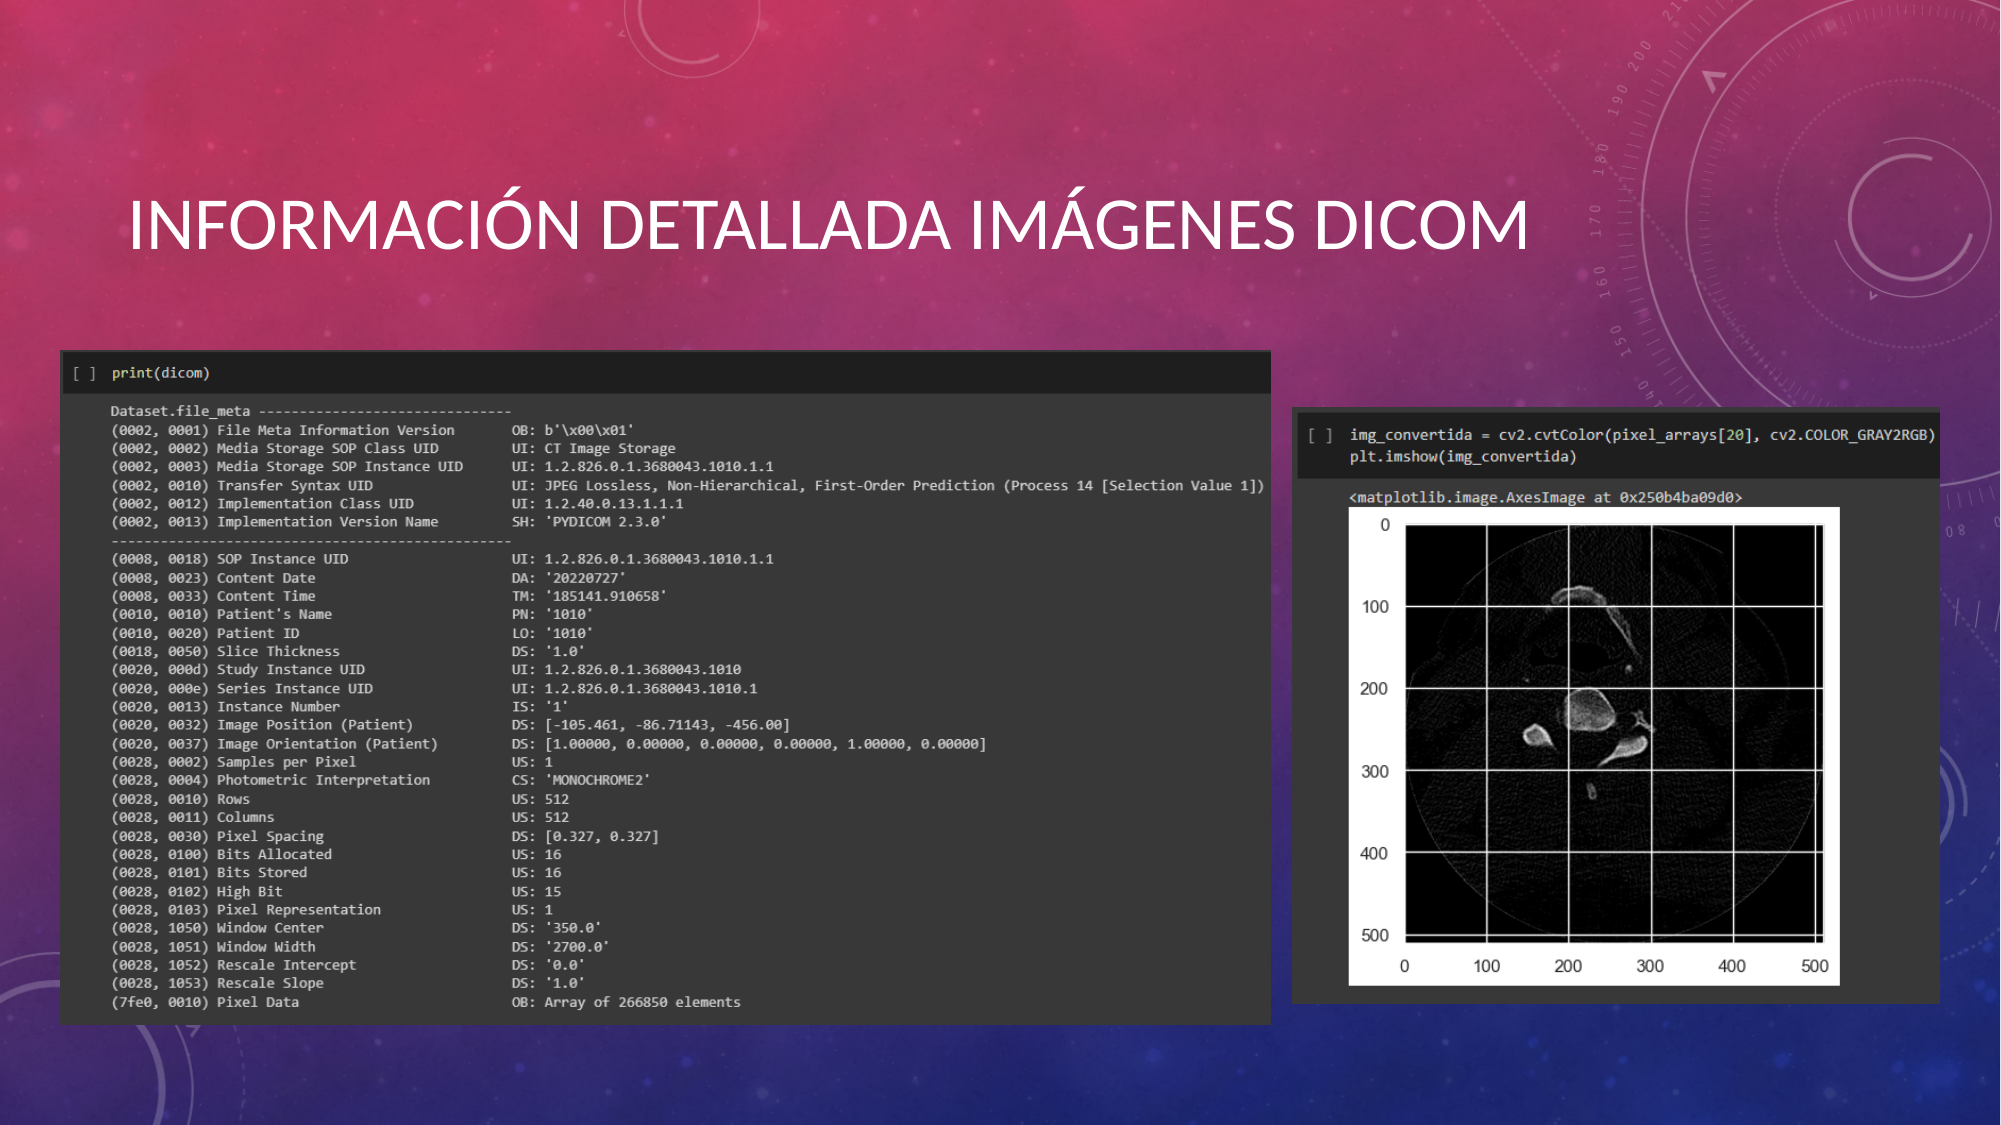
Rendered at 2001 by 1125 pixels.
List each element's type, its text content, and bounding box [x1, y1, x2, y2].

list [60, 350, 1271, 1026]
picture [0, 0, 2001, 1125]
title INFORMACIÓN DETALLADA IMÁGENES DICOM [112, 99, 1775, 339]
